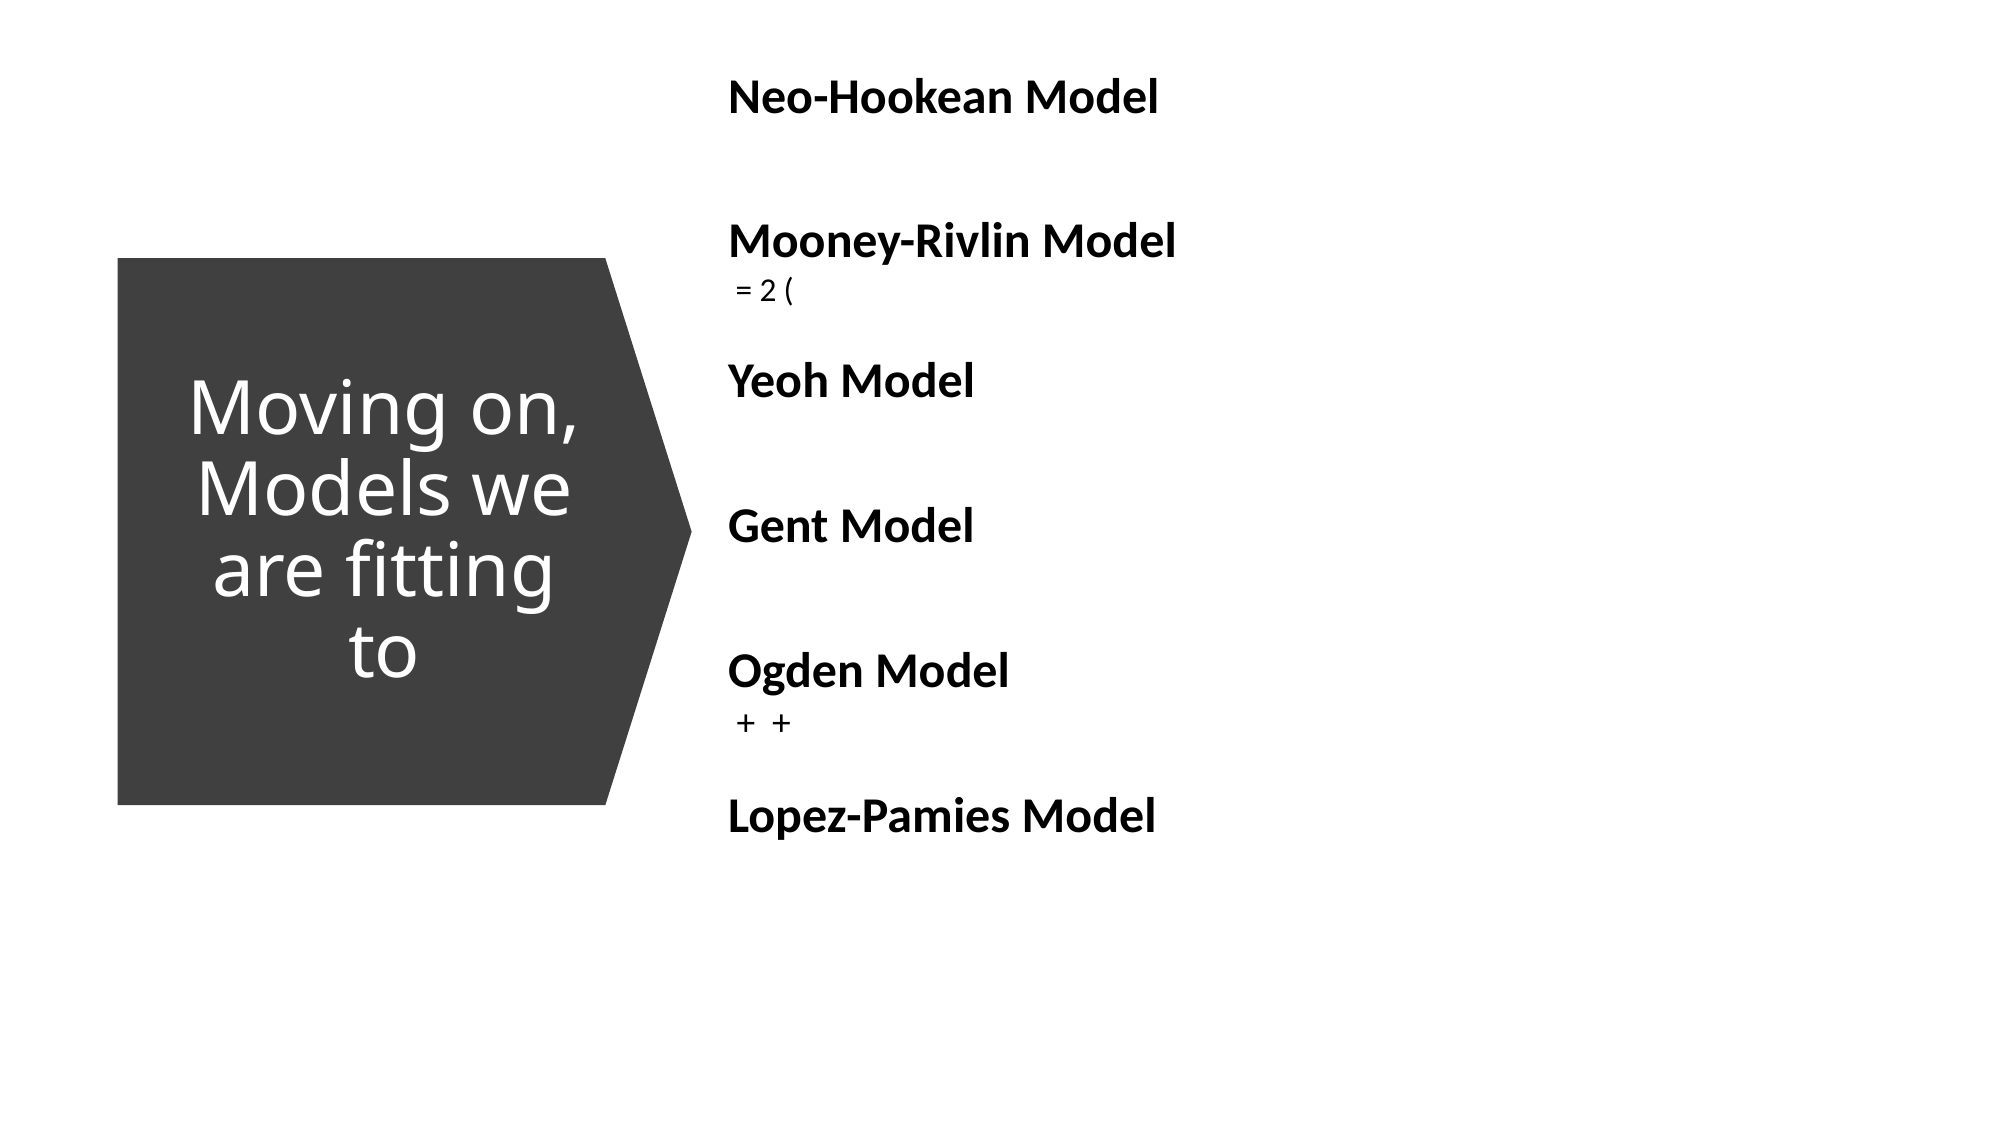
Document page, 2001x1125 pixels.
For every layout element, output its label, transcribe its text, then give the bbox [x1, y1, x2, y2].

text_box [116, 257, 693, 807]
title Moving on, Models we are fitting to [168, 322, 601, 741]
